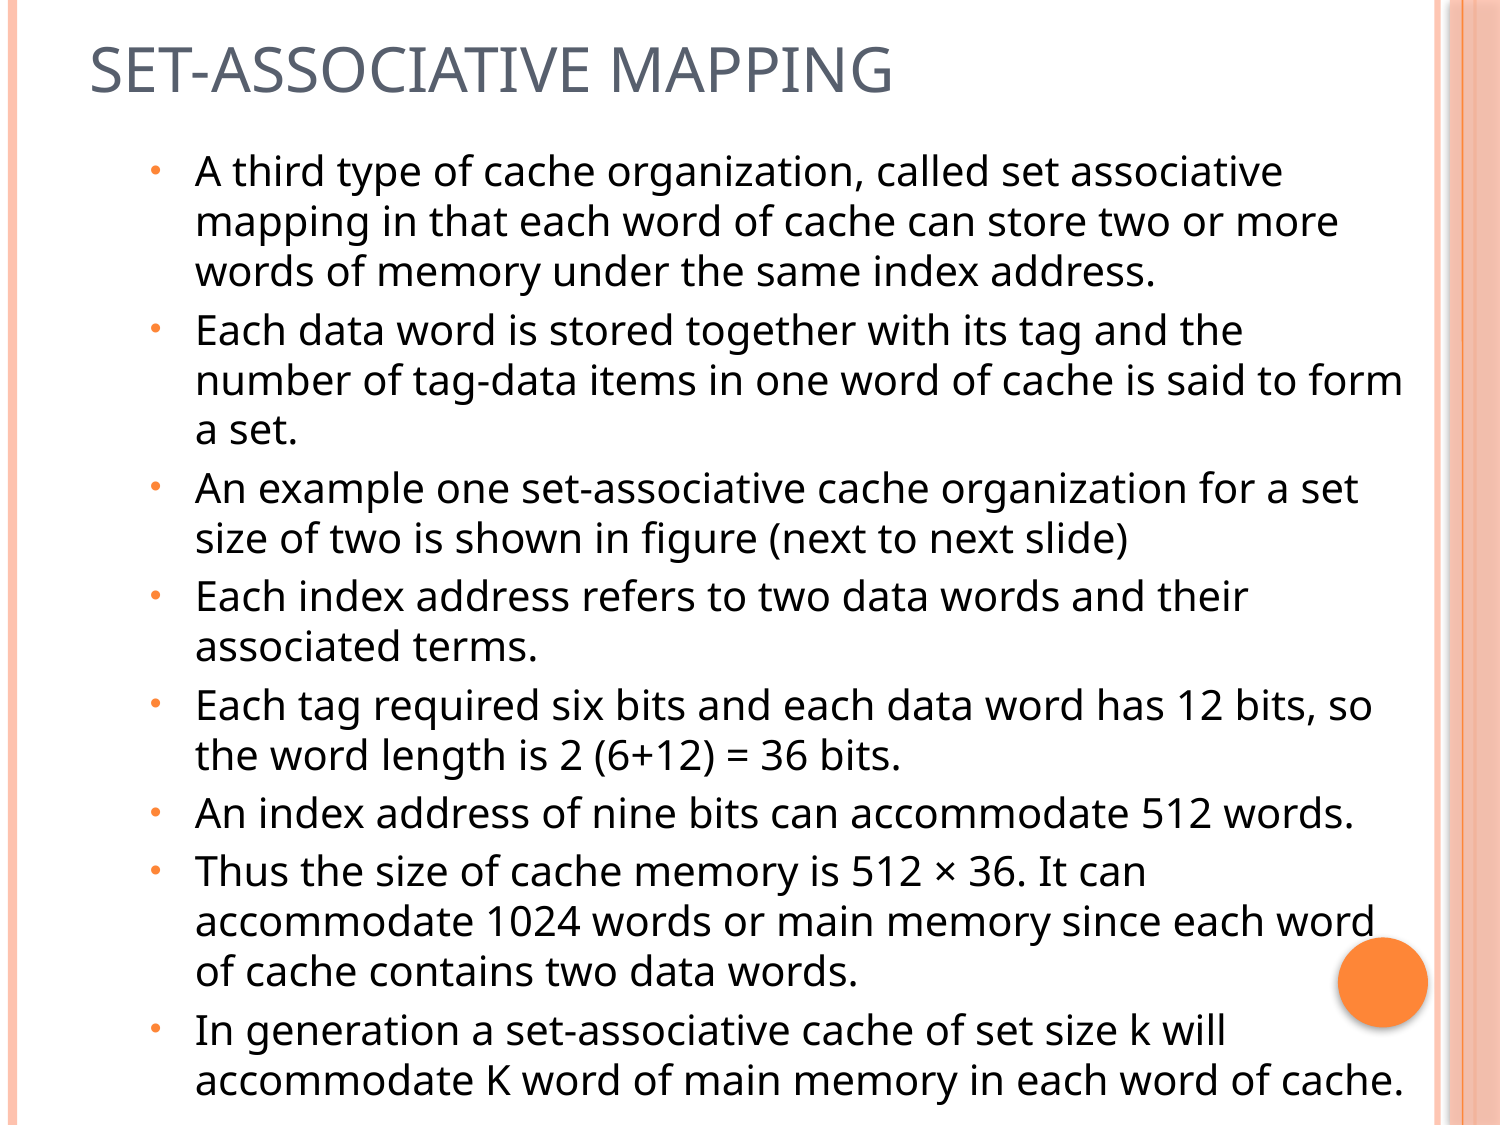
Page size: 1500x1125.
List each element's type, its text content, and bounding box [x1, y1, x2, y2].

title Set-Associative Mapping [75, 0, 1425, 113]
list A third type of cache organization, called set associative mapping in that each word of cache can store two or more words of memory under the same index address. Each data word is stored together with its tag and the number of tag-data items in one word of cache is said to form a set. An example one set-associative cache organization for a set size of two is shown in figure (next to next slide) Each index address refers to two data words and their associated terms. Each tag required six bits and each data word has 12 bits, so the word length is 2 (6+12) = 36 bits. An index address of nine bits can accommodate 512 words. Thus the size of cache memory is 512 × 36. It can accommodate 1024 words or main memory since each word of cache contains two data words. In generation a set-associative cache of set size k will accommodate K word of main memory in each word of cache. [75, 137, 1425, 1125]
